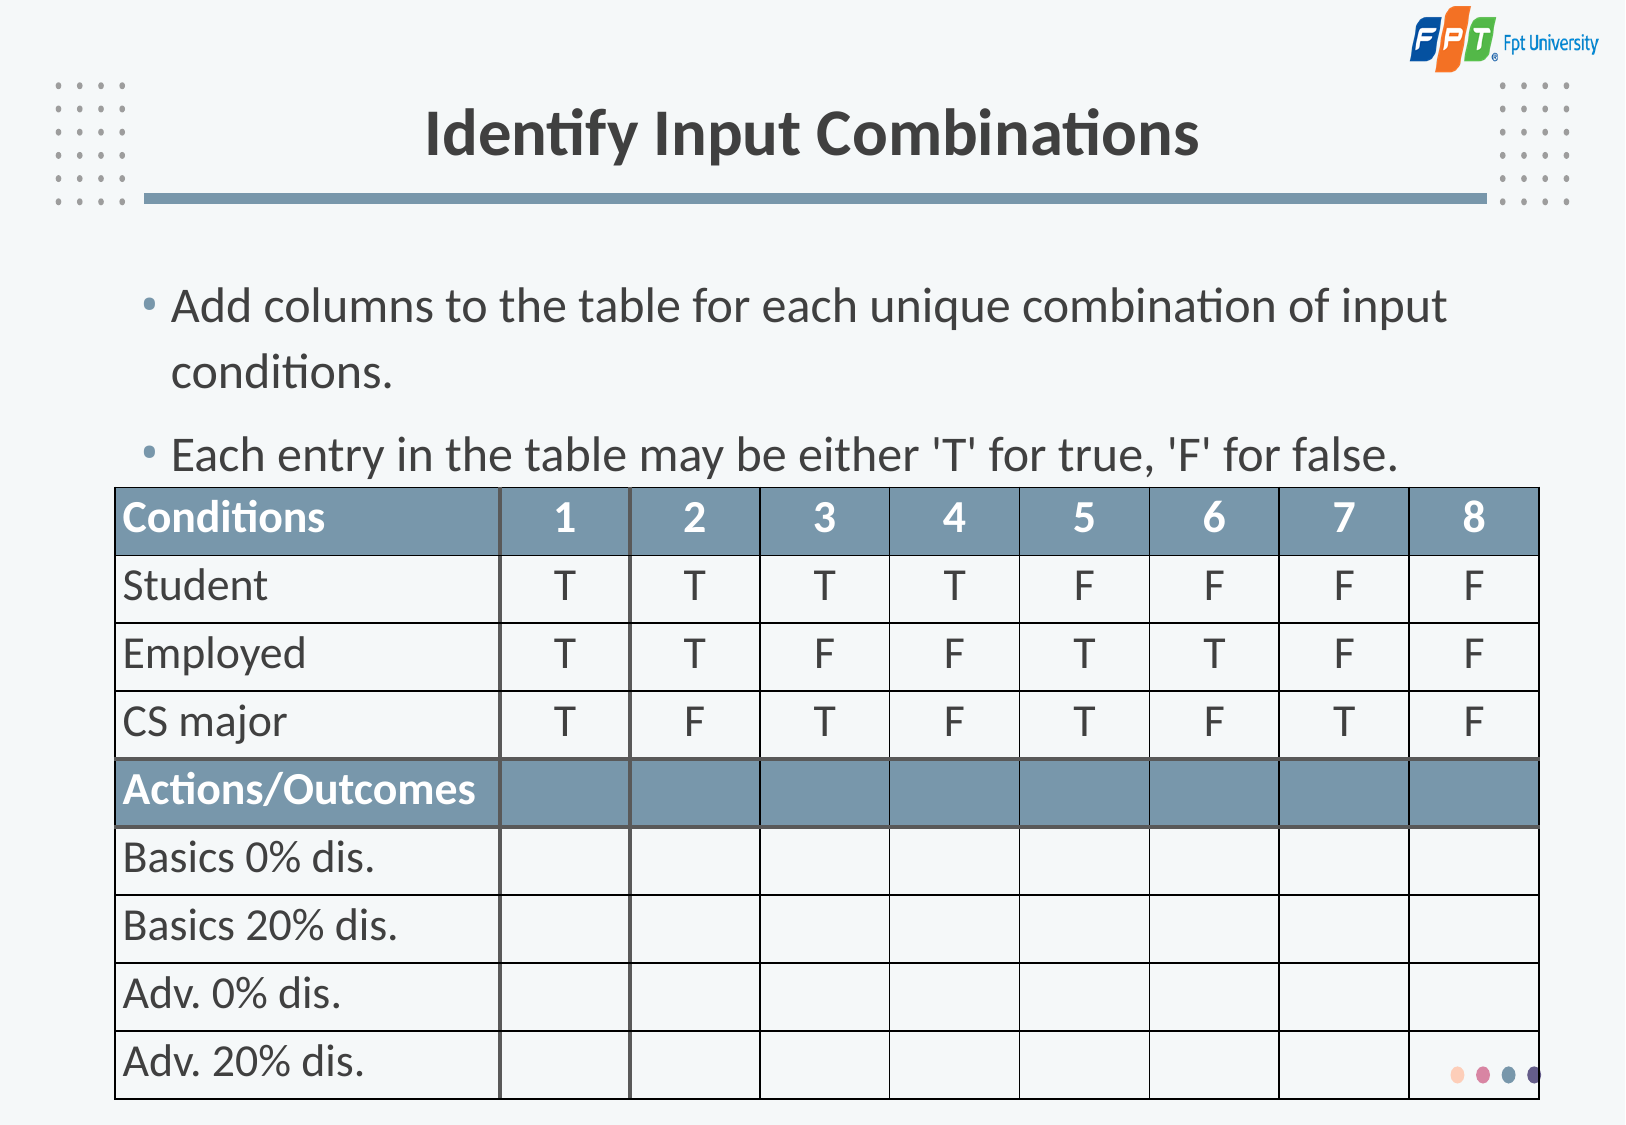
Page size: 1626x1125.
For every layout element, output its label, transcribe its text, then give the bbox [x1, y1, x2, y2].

table_cell F [1150, 692, 1278, 757]
table_cell [502, 829, 628, 894]
table_cell T [502, 624, 628, 690]
table_cell [890, 896, 1019, 962]
table_cell [1150, 1032, 1278, 1098]
table_cell T [632, 624, 759, 690]
table_cell [1410, 761, 1538, 825]
table_cell T [1280, 692, 1408, 757]
picture [1383, 6, 1624, 88]
table_cell [1020, 896, 1149, 962]
table_header 5 [1020, 488, 1149, 555]
table_cell T [761, 556, 889, 622]
table_cell [632, 896, 759, 962]
table_header 7 [1280, 488, 1408, 555]
title Identify Input Combinations [111, 60, 1514, 208]
table_cell [502, 896, 628, 962]
table_cell T [890, 556, 1019, 622]
table_cell [632, 1032, 759, 1098]
table_cell [1020, 964, 1149, 1030]
table_cell [1280, 829, 1408, 894]
table_cell [1410, 964, 1538, 1030]
table_cell [632, 761, 759, 825]
table_cell [1280, 964, 1408, 1030]
table_cell F [1150, 556, 1278, 622]
table_cell [1150, 964, 1278, 1030]
table_cell [1280, 896, 1408, 962]
table_cell [761, 964, 889, 1030]
table_header Conditions [116, 488, 498, 555]
table_cell Employed [116, 624, 498, 690]
table_cell [890, 829, 1019, 894]
table_cell T [502, 556, 628, 622]
table_cell CS major [116, 692, 498, 757]
table_cell Actions/Outcomes [116, 761, 498, 825]
table_header 4 [890, 488, 1019, 555]
table_cell [890, 761, 1019, 825]
table_cell F [1410, 692, 1538, 757]
table_cell [761, 1032, 889, 1098]
table_cell [632, 829, 759, 894]
table_cell [1020, 829, 1149, 894]
table_cell [1020, 761, 1149, 825]
table_cell F [632, 692, 759, 757]
table_cell [1150, 896, 1278, 962]
table_cell F [1020, 556, 1149, 622]
table_cell [502, 1032, 628, 1098]
table_cell T [632, 556, 759, 622]
table_cell [502, 761, 628, 825]
table_cell Adv. 20% dis. [116, 1032, 498, 1098]
list Add columns to the table for each unique combination of input conditions. Each entry in the table may be either 'T' for true, 'F' for false. [125, 259, 1514, 487]
table_cell [1280, 1032, 1408, 1098]
table_cell T [1020, 692, 1149, 757]
table_cell [1150, 761, 1278, 825]
table_cell F [1280, 624, 1408, 690]
table_cell [632, 964, 759, 1030]
table_cell [1410, 829, 1538, 894]
table_cell [761, 761, 889, 825]
table_cell [1150, 829, 1278, 894]
table_header 8 [1410, 488, 1538, 555]
table_cell Basics 20% dis. [116, 896, 498, 962]
table_cell Adv. 0% dis. [116, 964, 498, 1030]
table_cell T [761, 692, 889, 757]
table_header 1 [502, 488, 628, 555]
table_cell [502, 964, 628, 1030]
table_cell [890, 1032, 1019, 1098]
table_cell [1410, 1032, 1538, 1098]
table_cell Student [116, 556, 498, 622]
table_cell [1410, 896, 1538, 962]
table_header 2 [632, 488, 759, 555]
table_cell [761, 896, 889, 962]
table_header 6 [1150, 488, 1278, 555]
table_cell [890, 964, 1019, 1030]
table_header 3 [761, 488, 889, 555]
table_cell Basics 0% dis. [116, 829, 498, 894]
table_cell F [890, 692, 1019, 757]
table_cell F [1280, 556, 1408, 622]
table_cell F [1410, 624, 1538, 690]
table_cell [1280, 761, 1408, 825]
table_cell [761, 829, 889, 894]
table_cell F [890, 624, 1019, 690]
table_cell T [1020, 624, 1149, 690]
table_cell F [761, 624, 889, 690]
table_cell T [502, 692, 628, 757]
table_cell [1020, 1032, 1149, 1098]
table_cell T [1150, 624, 1278, 690]
table_cell F [1410, 556, 1538, 622]
